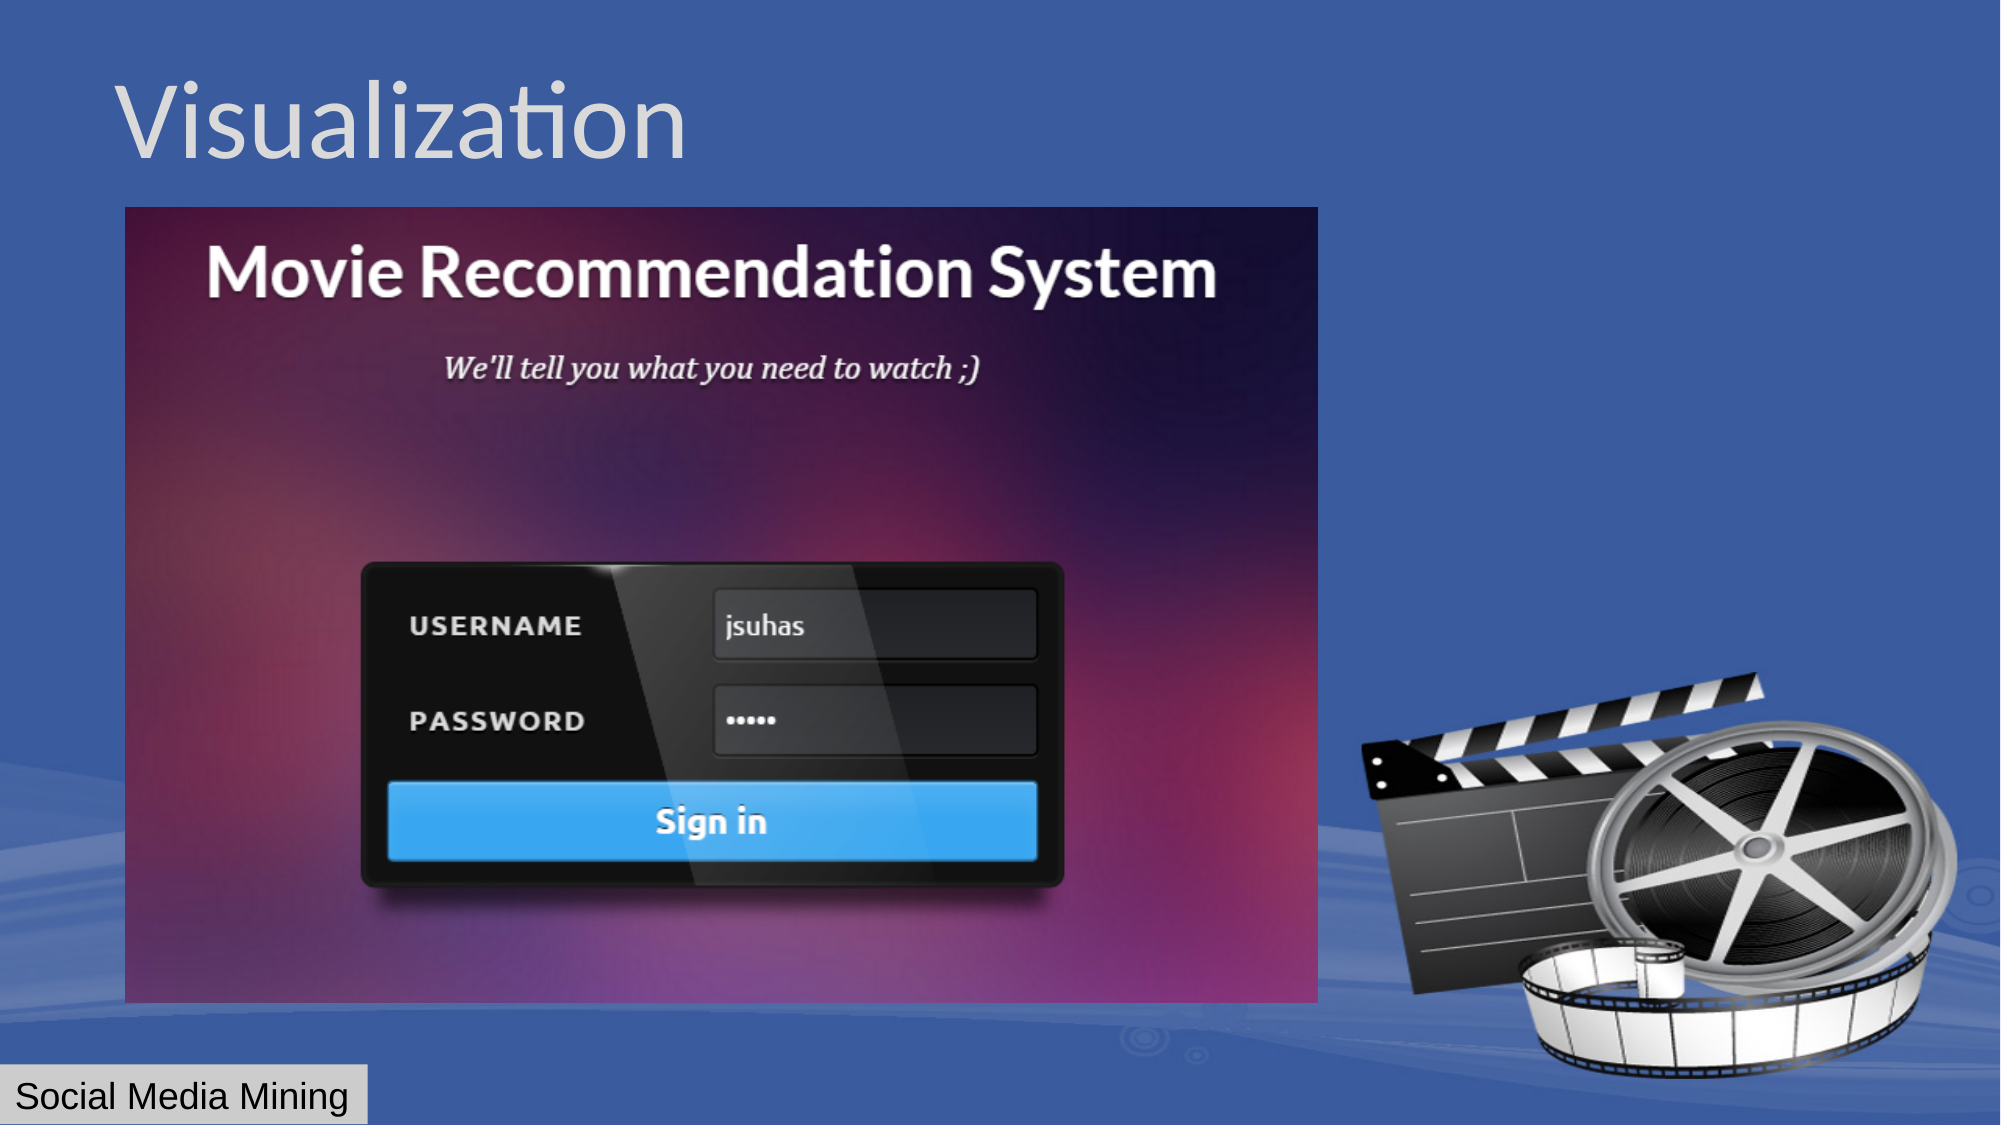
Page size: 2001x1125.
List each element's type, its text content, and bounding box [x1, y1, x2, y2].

title Visualization [99, 20, 1900, 208]
text_box Social Media Mining [0, 1064, 368, 1125]
picture [0, 0, 2001, 1125]
